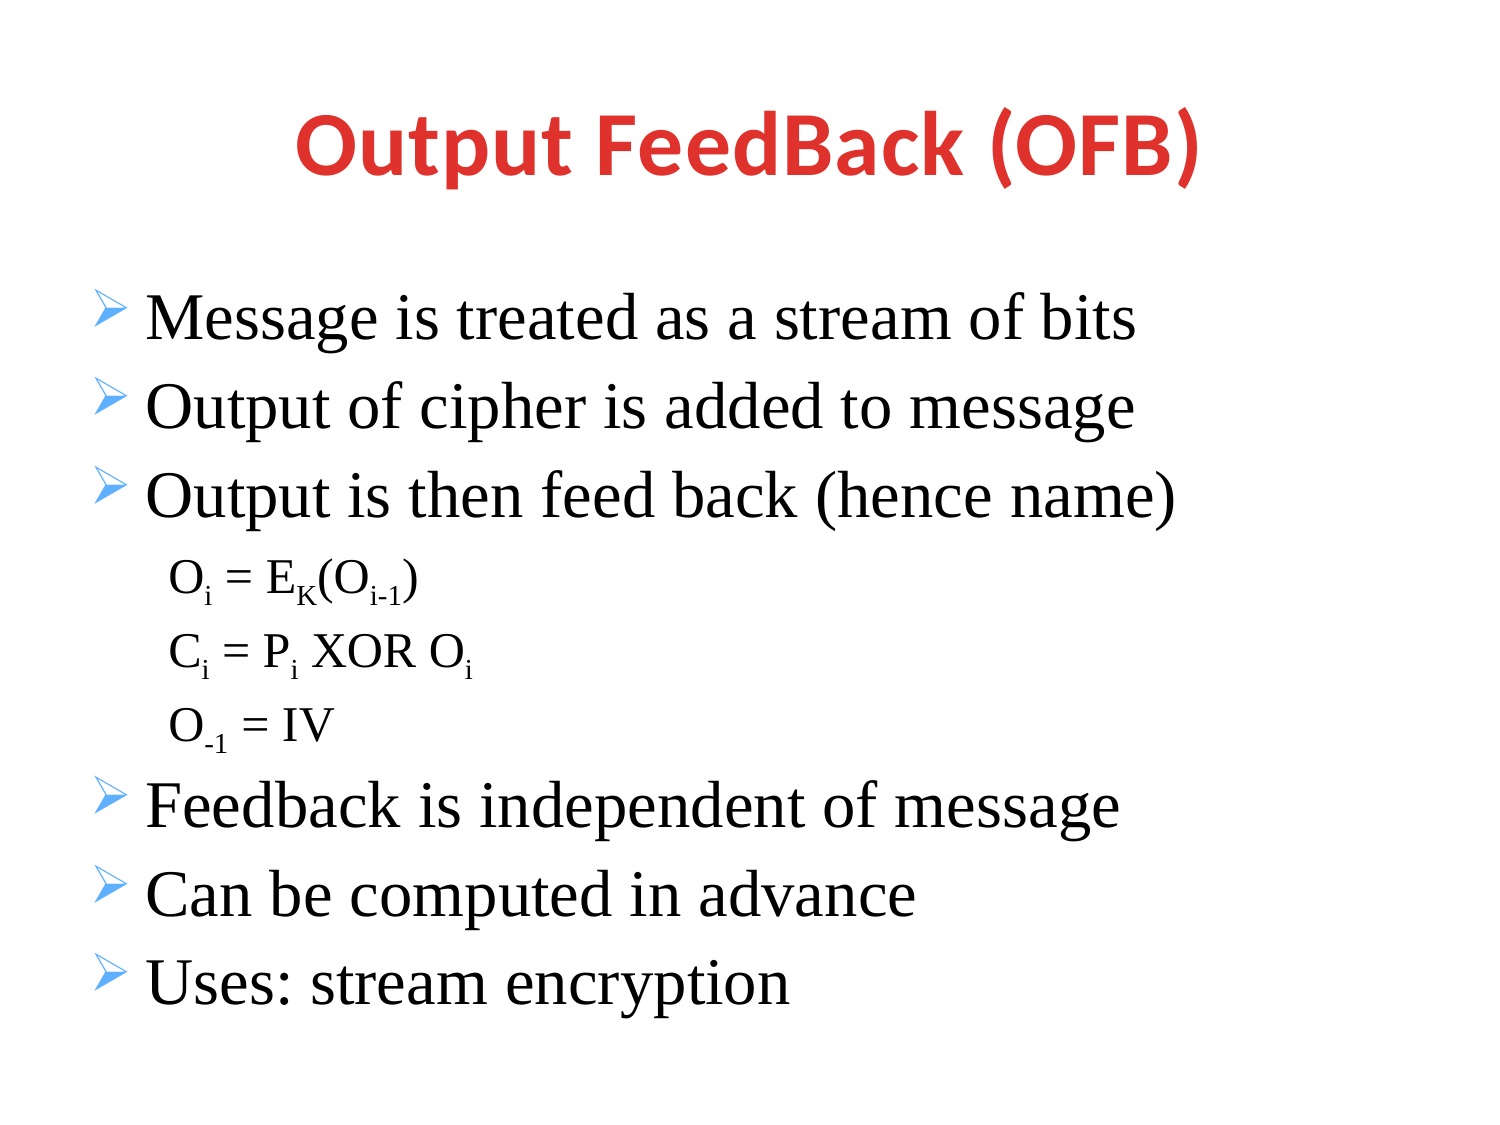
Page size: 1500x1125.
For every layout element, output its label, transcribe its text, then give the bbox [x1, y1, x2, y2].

text_box Message is treated as a stream of bits Output of cipher is added to message Output is then feed back (hence name) Oi = EK(Oi-1) Ci = Pi XOR Oi O-1 = IV Feedback is independent of message Can be computed in advance Uses: stream encryption [75, 274, 1463, 1116]
text_box Output FeedBack (OFB) [74, 45, 1425, 233]
